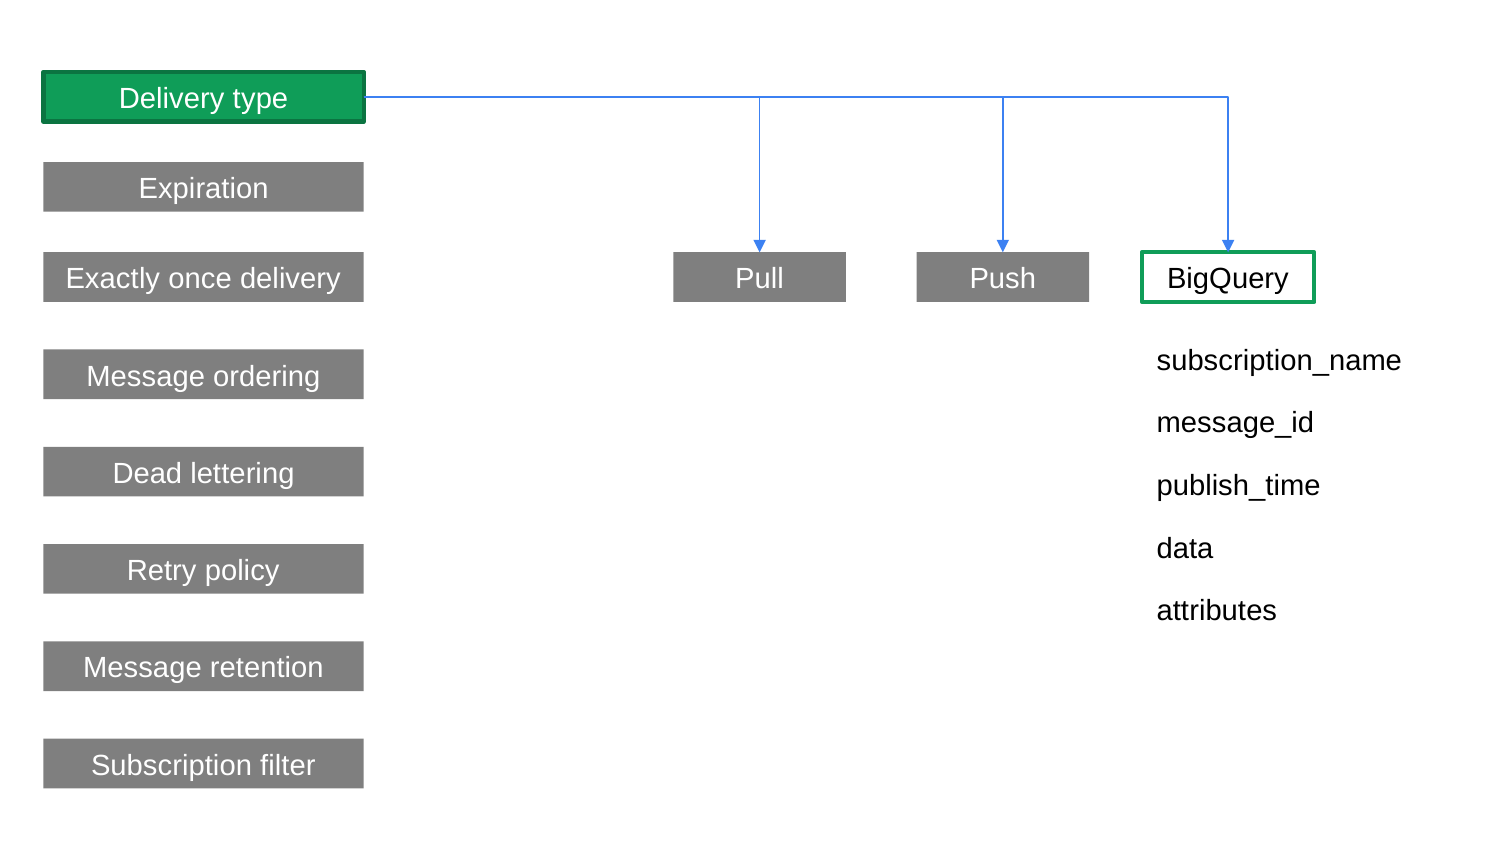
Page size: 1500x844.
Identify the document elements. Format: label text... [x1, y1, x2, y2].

text_box subscription_name [1141, 333, 1429, 384]
text_box Delivery type [41, 70, 366, 124]
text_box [363, 96, 1229, 253]
text_box Retry policy [43, 544, 364, 594]
text_box Dead lettering [43, 446, 364, 497]
text_box Message retention [43, 641, 364, 692]
text_box publish_time [1141, 458, 1429, 509]
text_box Message ordering [43, 349, 364, 400]
text_box Pull [673, 263, 846, 302]
text_box data [1141, 521, 1429, 572]
text_box message_id [1141, 396, 1429, 446]
text_box attributes [1141, 584, 1429, 635]
text_box Exactly once delivery [43, 252, 364, 302]
text_box Subscription filter [43, 738, 364, 789]
text_box BigQuery [1140, 250, 1316, 304]
text_box Push [916, 262, 1090, 302]
text_box Expiration [43, 162, 357, 212]
